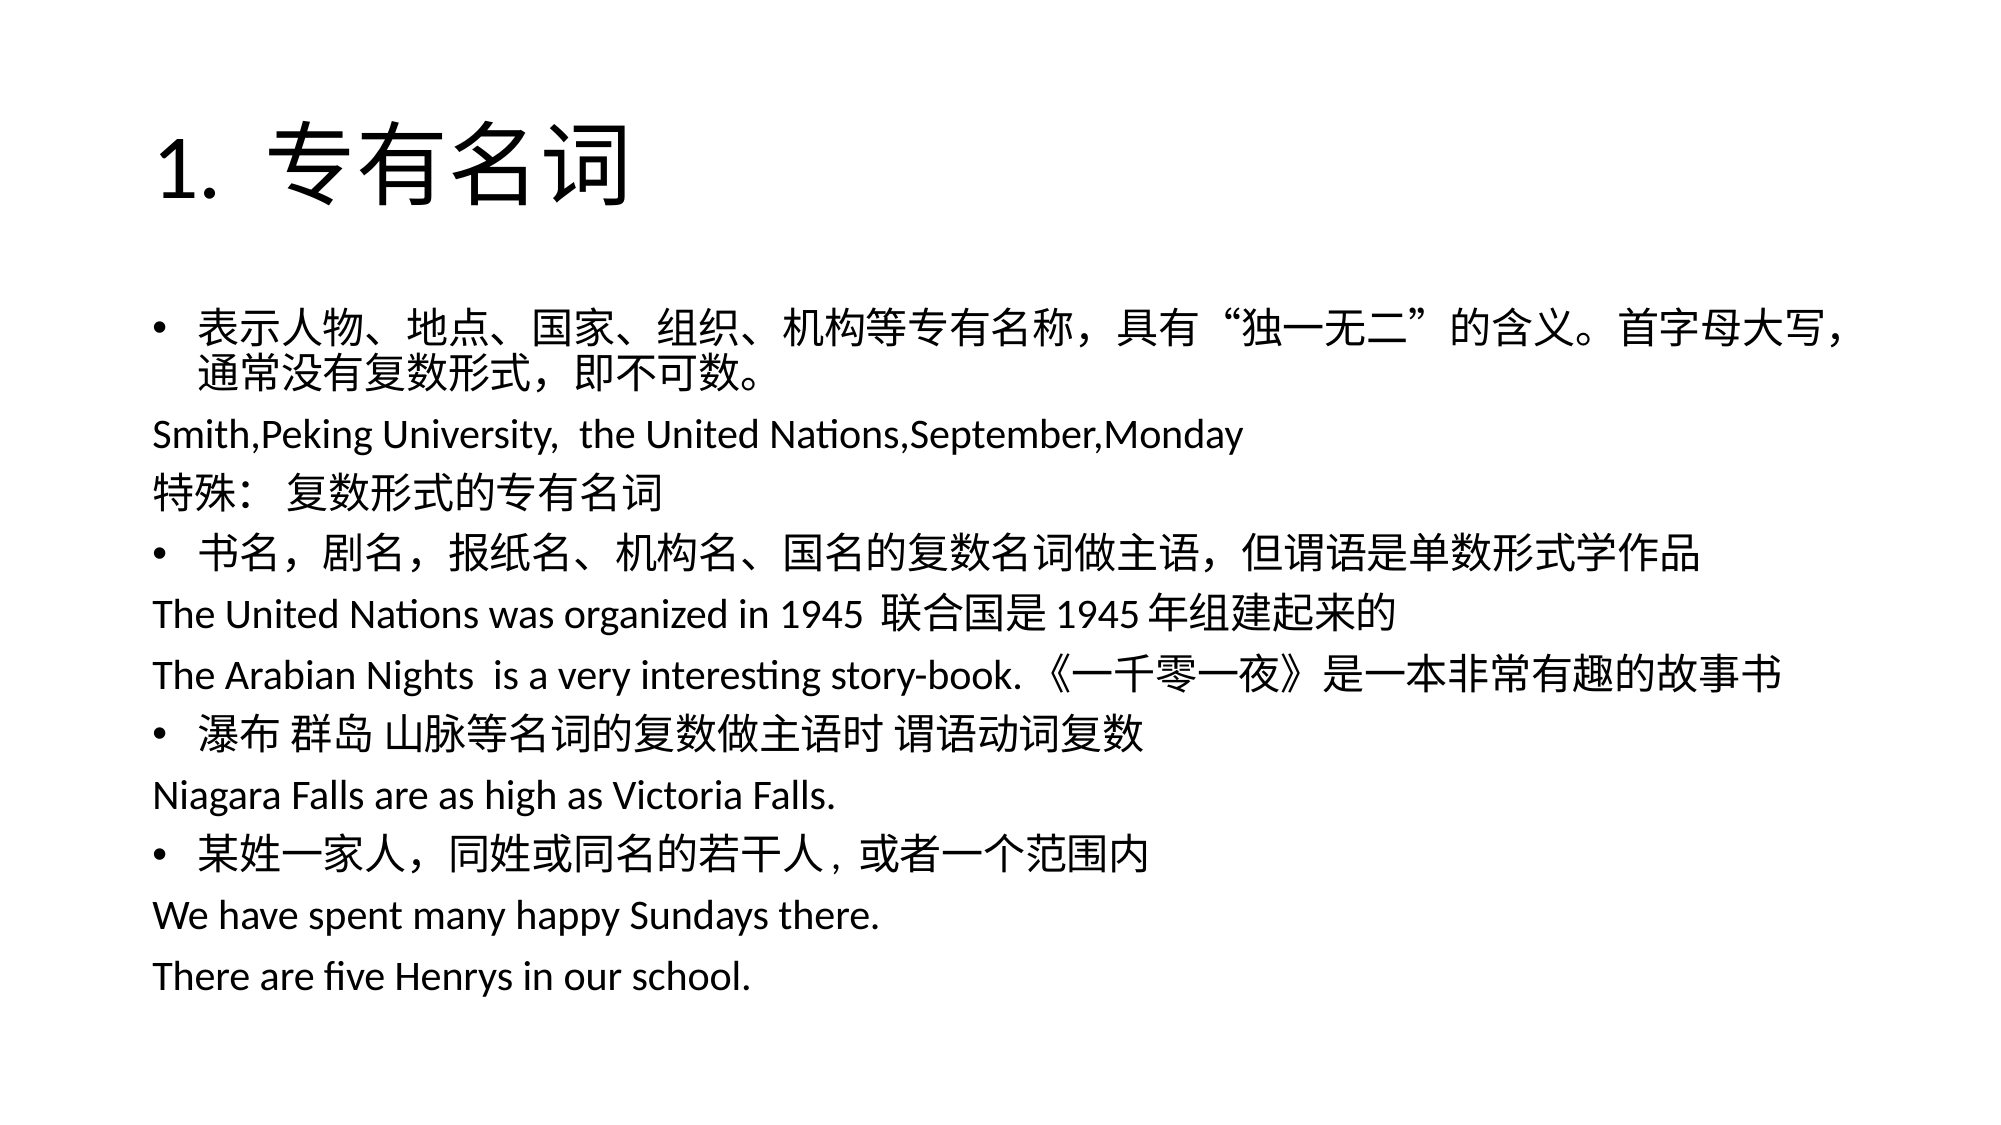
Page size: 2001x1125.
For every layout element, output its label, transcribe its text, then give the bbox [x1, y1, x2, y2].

list 表示人物、地点、国家、组织、机构等专有名称，具有“独一无二”的含义。首字母大写，通常没有复数形式，即不可数。 Smith,Peking University, the United Nations,September,Monday 特殊： 复数形式的专有名词 书名，剧名，报纸名、机构名、国名的复数名词做主语，但谓语是单数形式学作品 The United Nations was organized in 1945 联合国是1945年组建起来的 The Arabian Nights is a very interesting story-book.《一千零一夜》是一本非常有趣的故事书 瀑布 群岛 山脉等名词的复数做主语时 谓语动词复数 Niagara Falls are as high as Victoria Falls. 某姓一家人，同姓或同名的若干人, 或者一个范围内 We have spent many happy Sundays there. There are five Henrys in our school. [137, 299, 1863, 1014]
title 1. 专有名词 [137, 59, 1863, 278]
